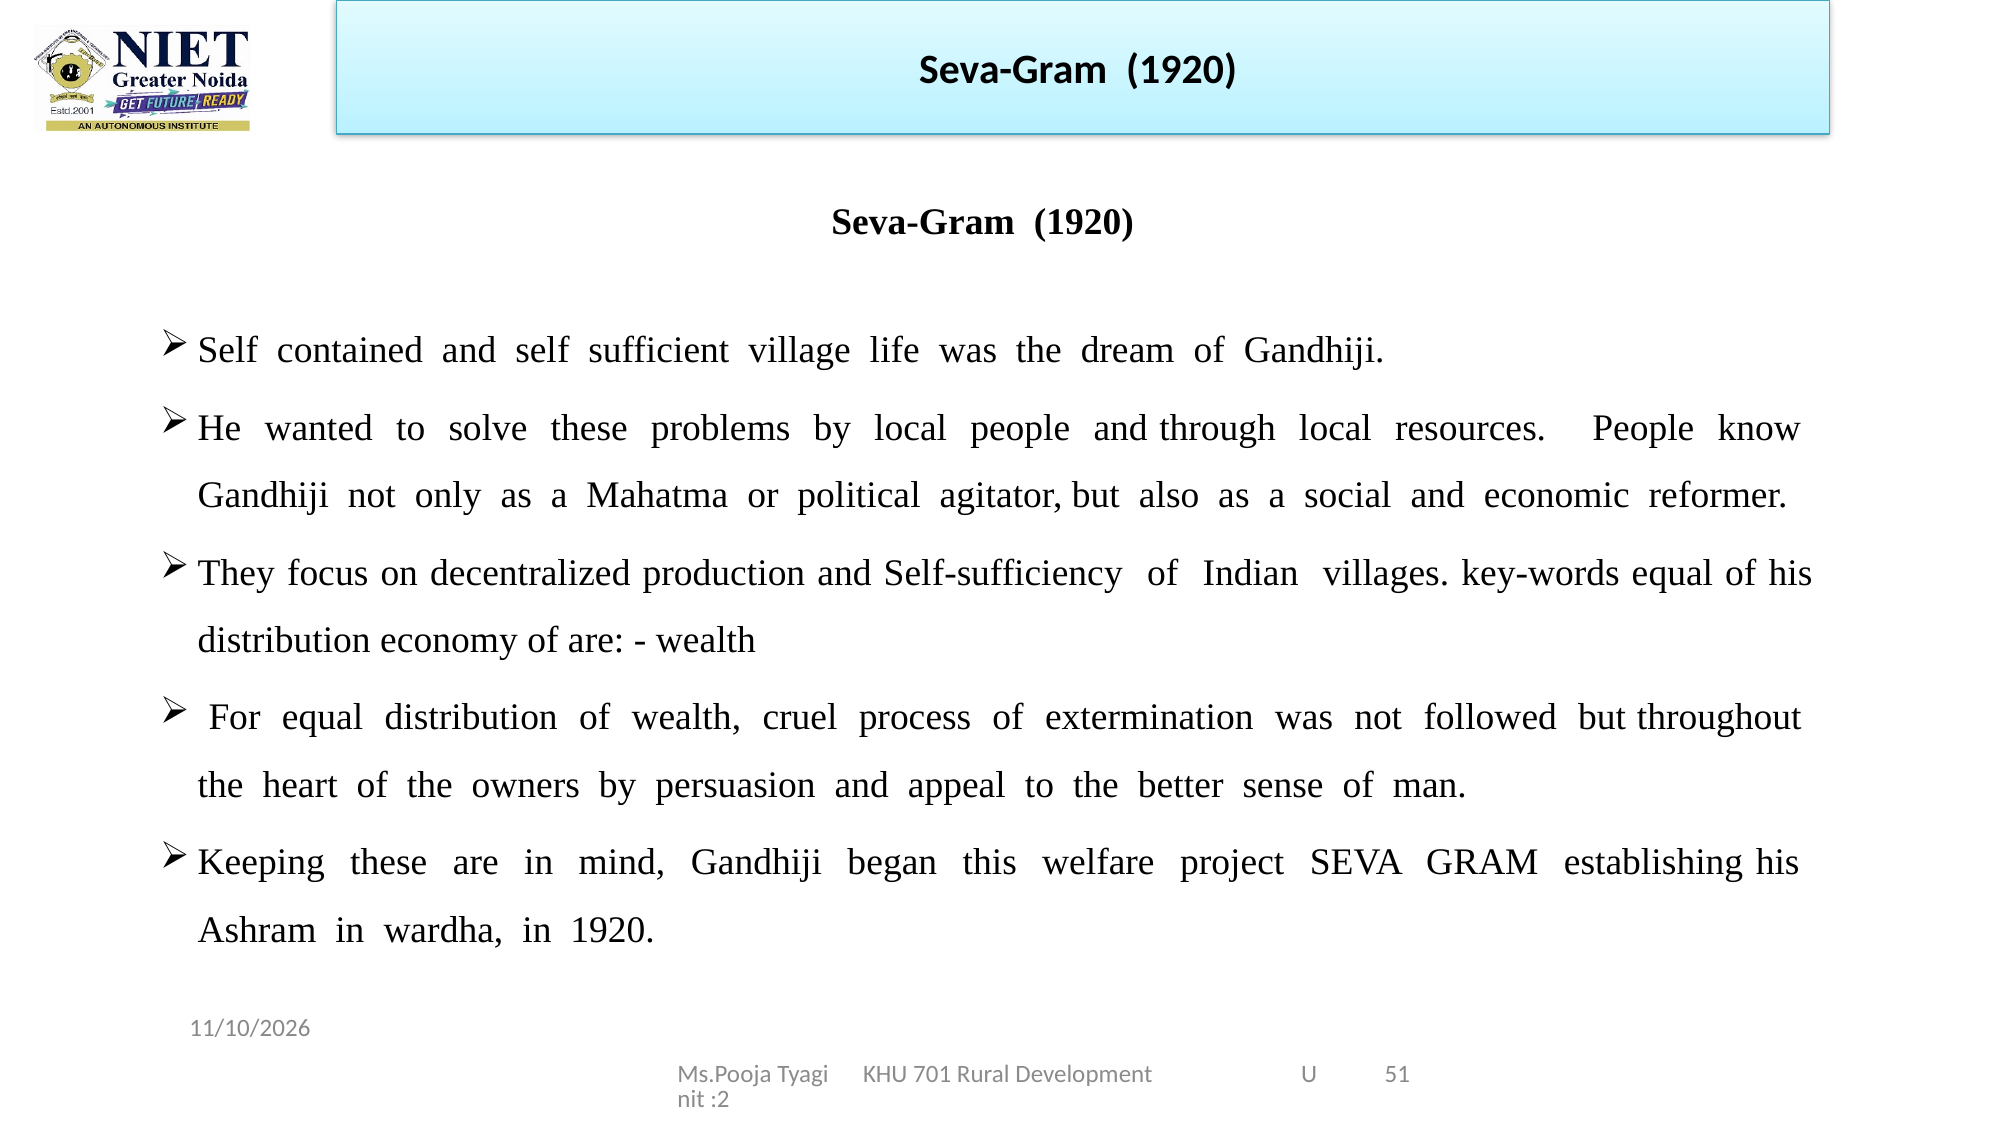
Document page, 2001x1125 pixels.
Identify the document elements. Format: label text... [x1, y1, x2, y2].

slide_number 51 [1338, 1042, 1425, 1103]
footer Ms.Pooja Tyagi KHU 701 Rural Development Unit :2 [662, 1042, 1338, 1103]
text_box Seva-Gram (1920) [336, 0, 1830, 135]
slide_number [75, 950, 425, 1103]
text_box Seva-Gram (1920) Self contained and self sufficient village life was the dream of Gandhiji. He wanted to solve these problems by local people and through local resources. People know Gandhiji not only as a Mahatma or political agitator, but also as a social and economic reformer. They focus on decentralized production and Self-sufficiency of Indian villages. key-words equal of his distribution economy of are: - wealth For equal distribution of wealth, cruel process of extermination was not followed but throughout the heart of the owners by persuasion and appeal to the better sense of man. Keeping these are in mind, Gandhiji began this welfare project SEVA GRAM establishing his Ashram in wardha, in 1920. [145, 194, 1830, 1002]
picture [0, 0, 291, 169]
